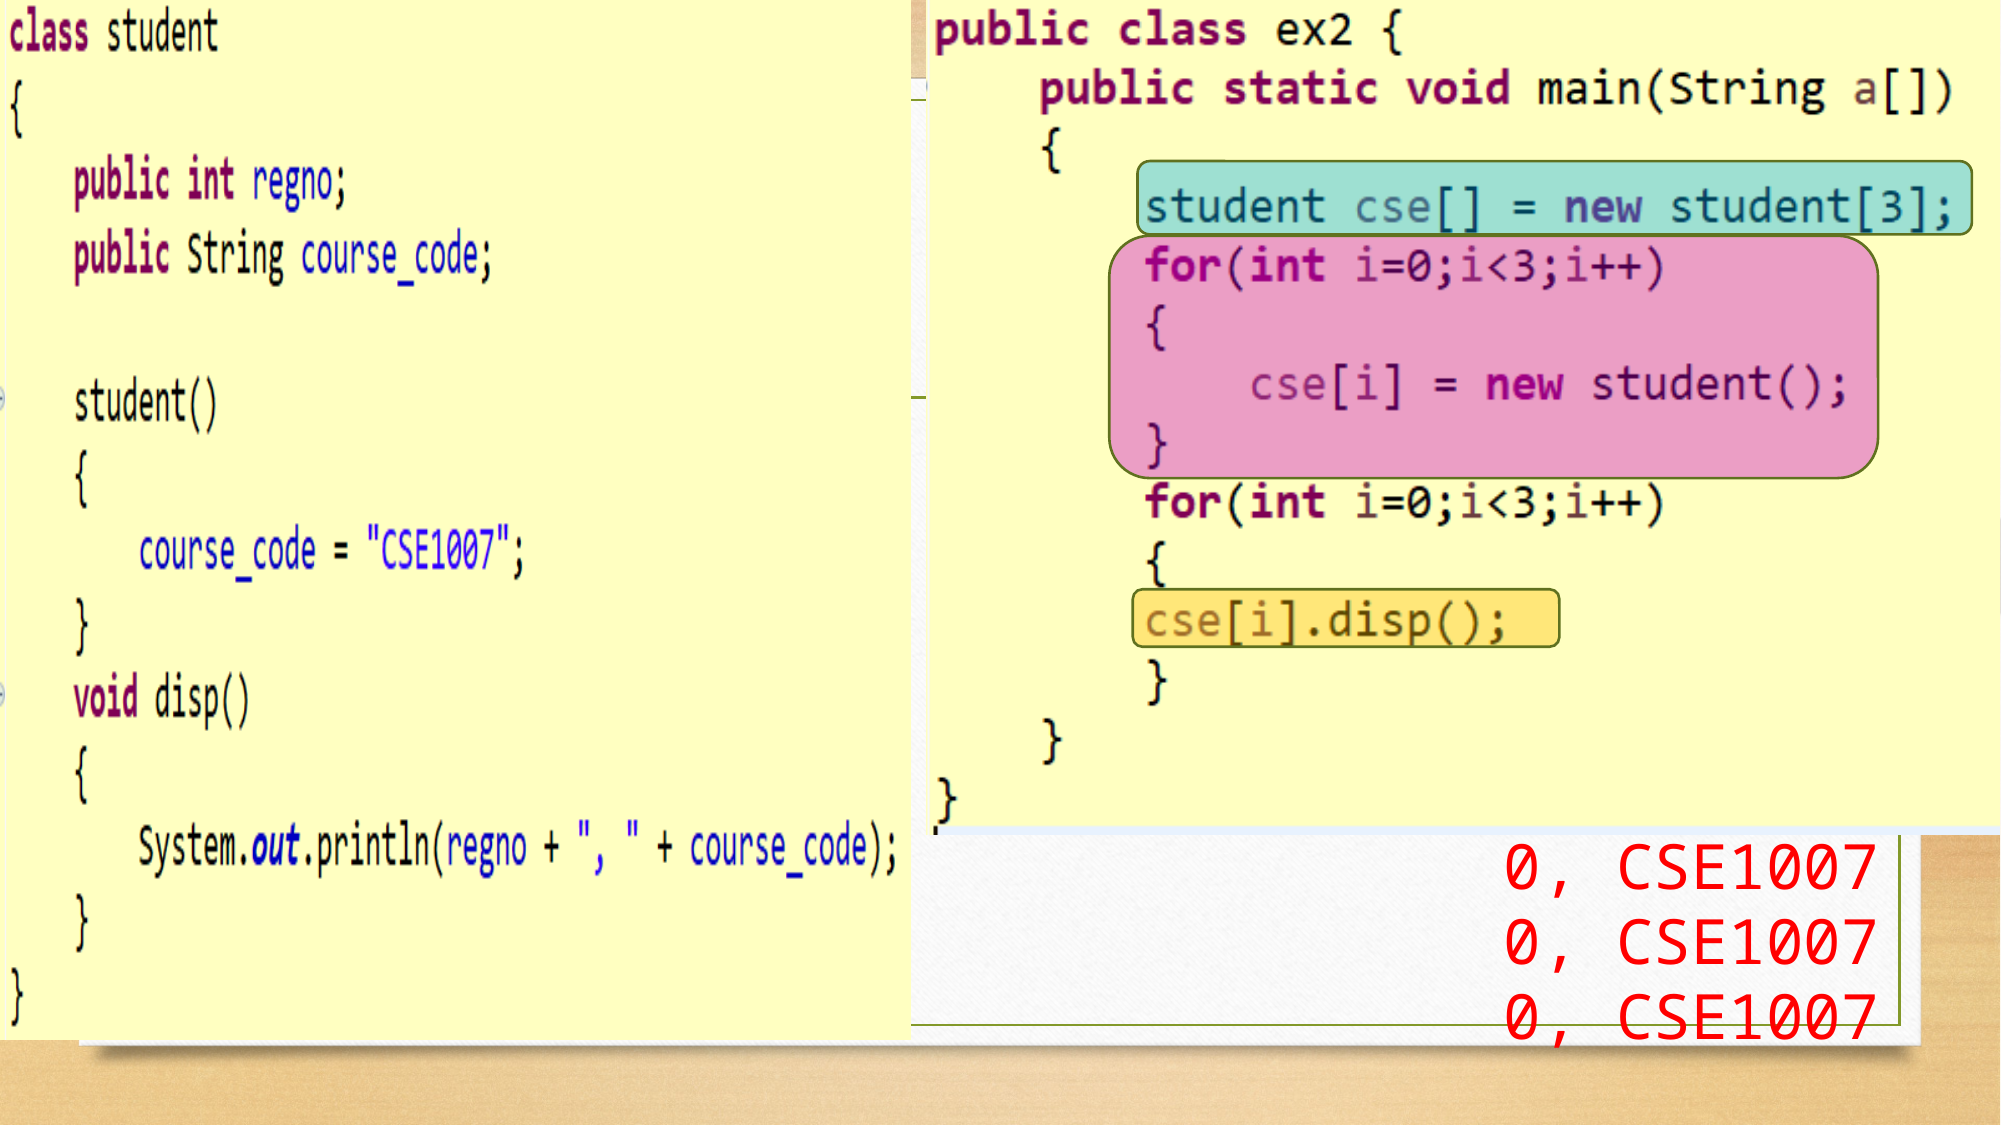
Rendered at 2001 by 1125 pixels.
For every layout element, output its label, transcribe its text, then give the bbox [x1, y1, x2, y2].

text_box 0, CSE1007 0, CSE1007 0, CSE1007 [1489, 835, 1916, 1060]
picture [0, 0, 2001, 1125]
